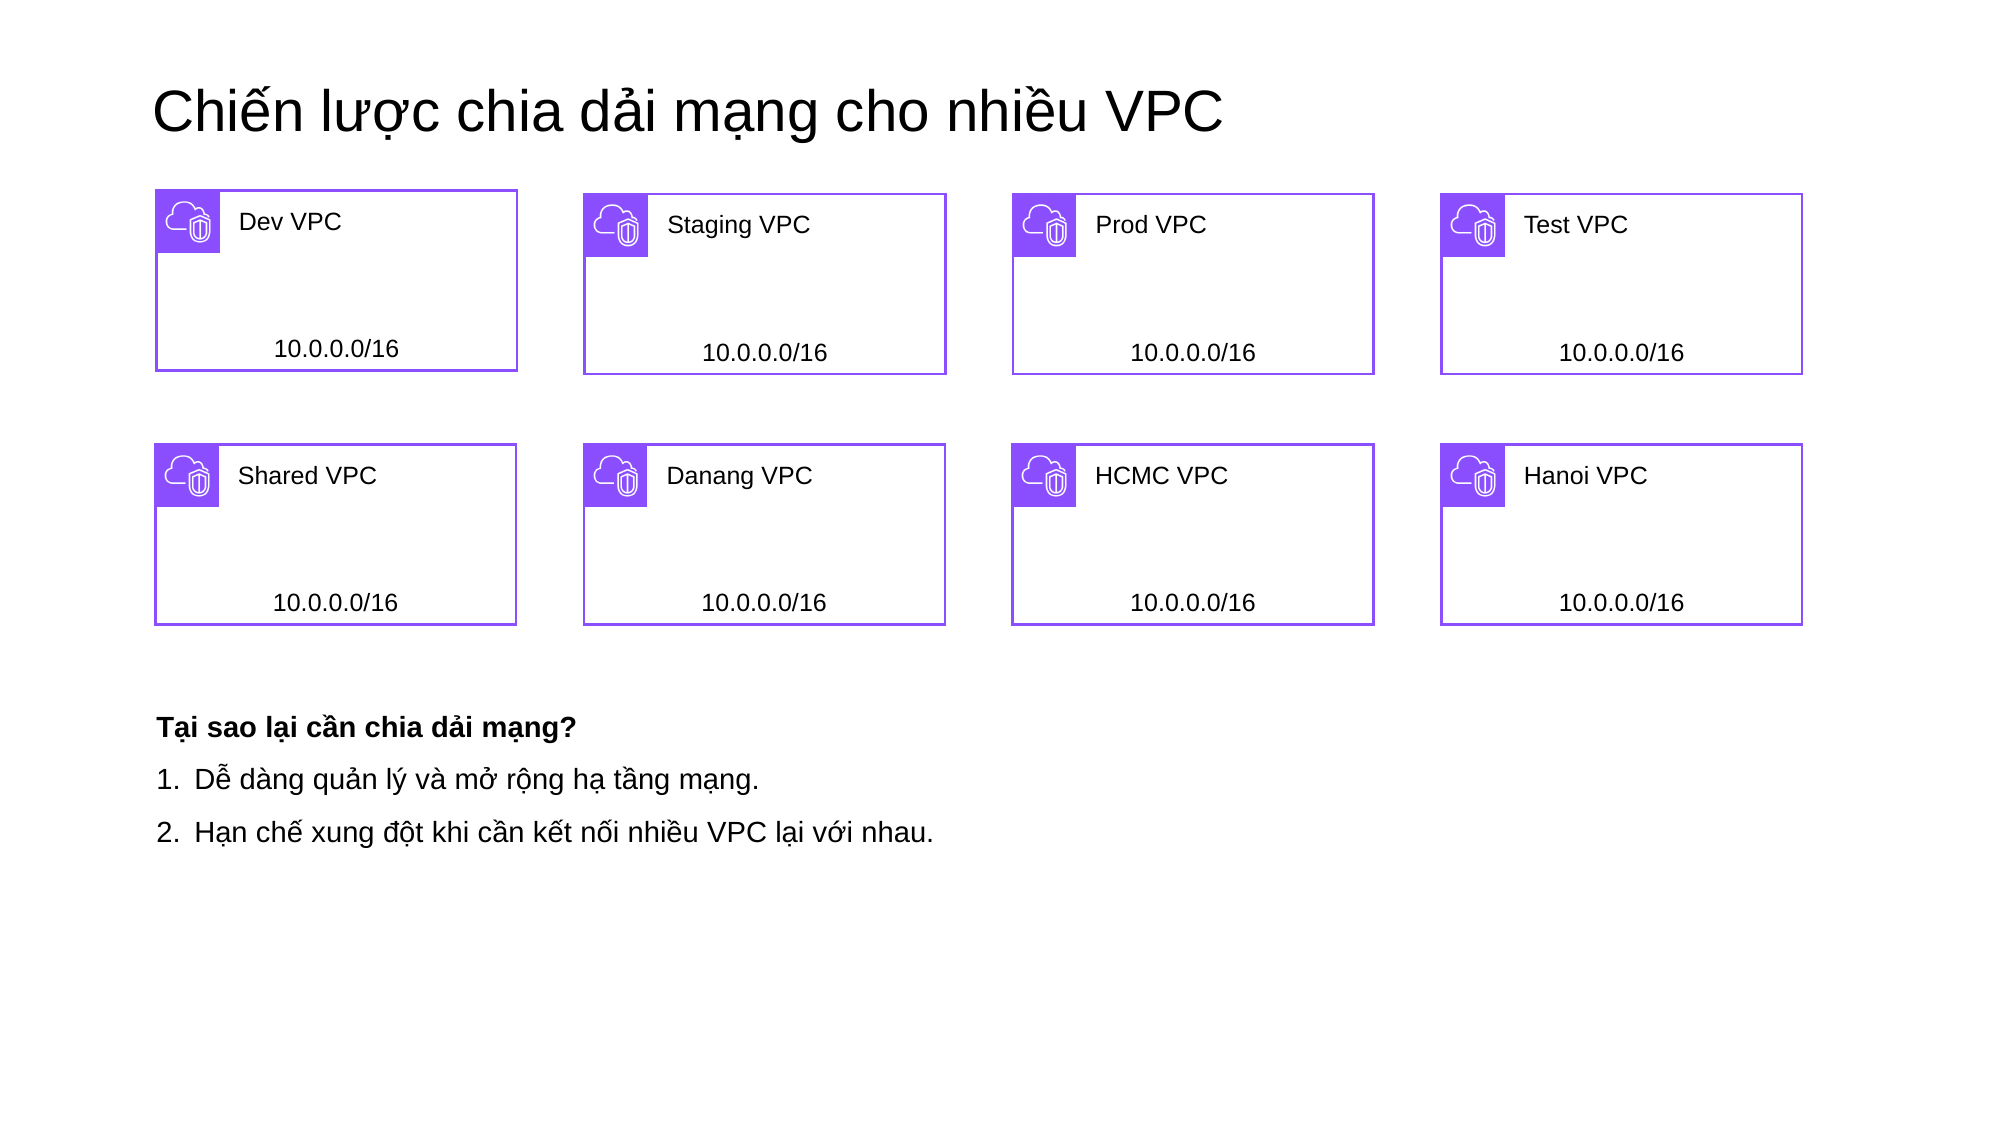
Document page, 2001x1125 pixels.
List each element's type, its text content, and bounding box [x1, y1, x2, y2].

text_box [156, 190, 518, 371]
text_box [584, 193, 946, 375]
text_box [1012, 193, 1374, 375]
text_box Tại sao lại cần chia dải mạng? Dễ dàng quản lý và mở rộng hạ tầng mạng. Hạn chế xung đột khi cần kết nối nhiều VPC lại với nhau. [141, 683, 1803, 856]
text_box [1441, 444, 1803, 625]
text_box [584, 444, 945, 625]
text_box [1441, 193, 1803, 375]
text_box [155, 444, 517, 625]
title Chiến lược chia dải mạng cho nhiều VPC [137, 59, 1863, 166]
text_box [1012, 444, 1374, 625]
